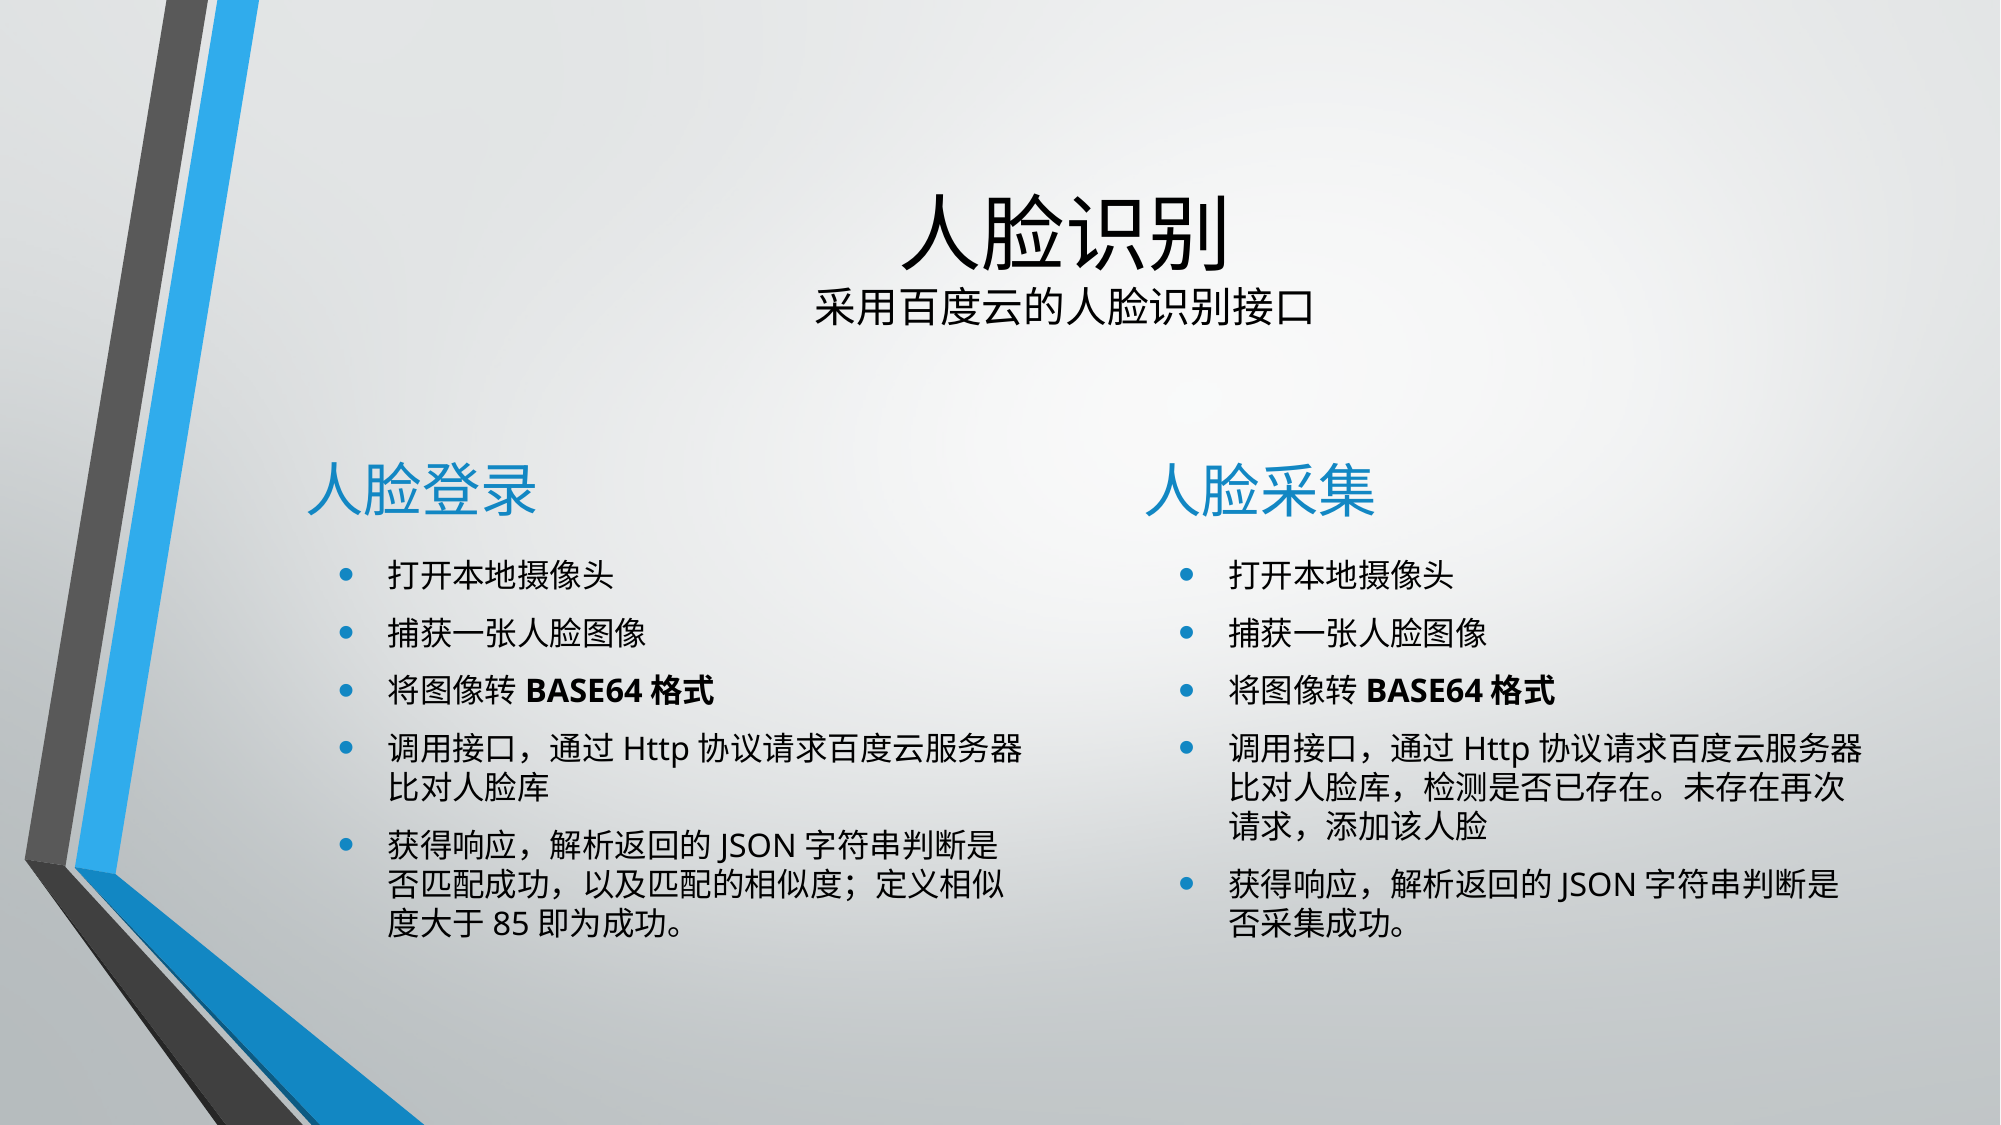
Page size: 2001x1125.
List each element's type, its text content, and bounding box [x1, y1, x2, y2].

list 打开本地摄像头 捕获一张人脸图像 将图像转BASE64格式 调用接口，通过Http协议请求百度云服务器比对人脸库，检测是否已存在。未存在再次请求，添加该人脸 获得响应，解析返回的JSON字符串判断是否采集成功。 [1083, 547, 1887, 950]
list 打开本地摄像头 捕获一张人脸图像 将图像转BASE64格式 调用接口，通过Http协议请求百度云服务器比对人脸库 获得响应，解析返回的JSON字符串判断是否匹配成功，以及匹配的相似度；定义相似度大于85即为成功。 [243, 547, 1047, 950]
title 人脸识别 采用百度云的人脸识别接口 [243, 112, 1887, 400]
list 人脸登录 [290, 436, 1047, 531]
list 人脸采集 [1128, 437, 1887, 532]
